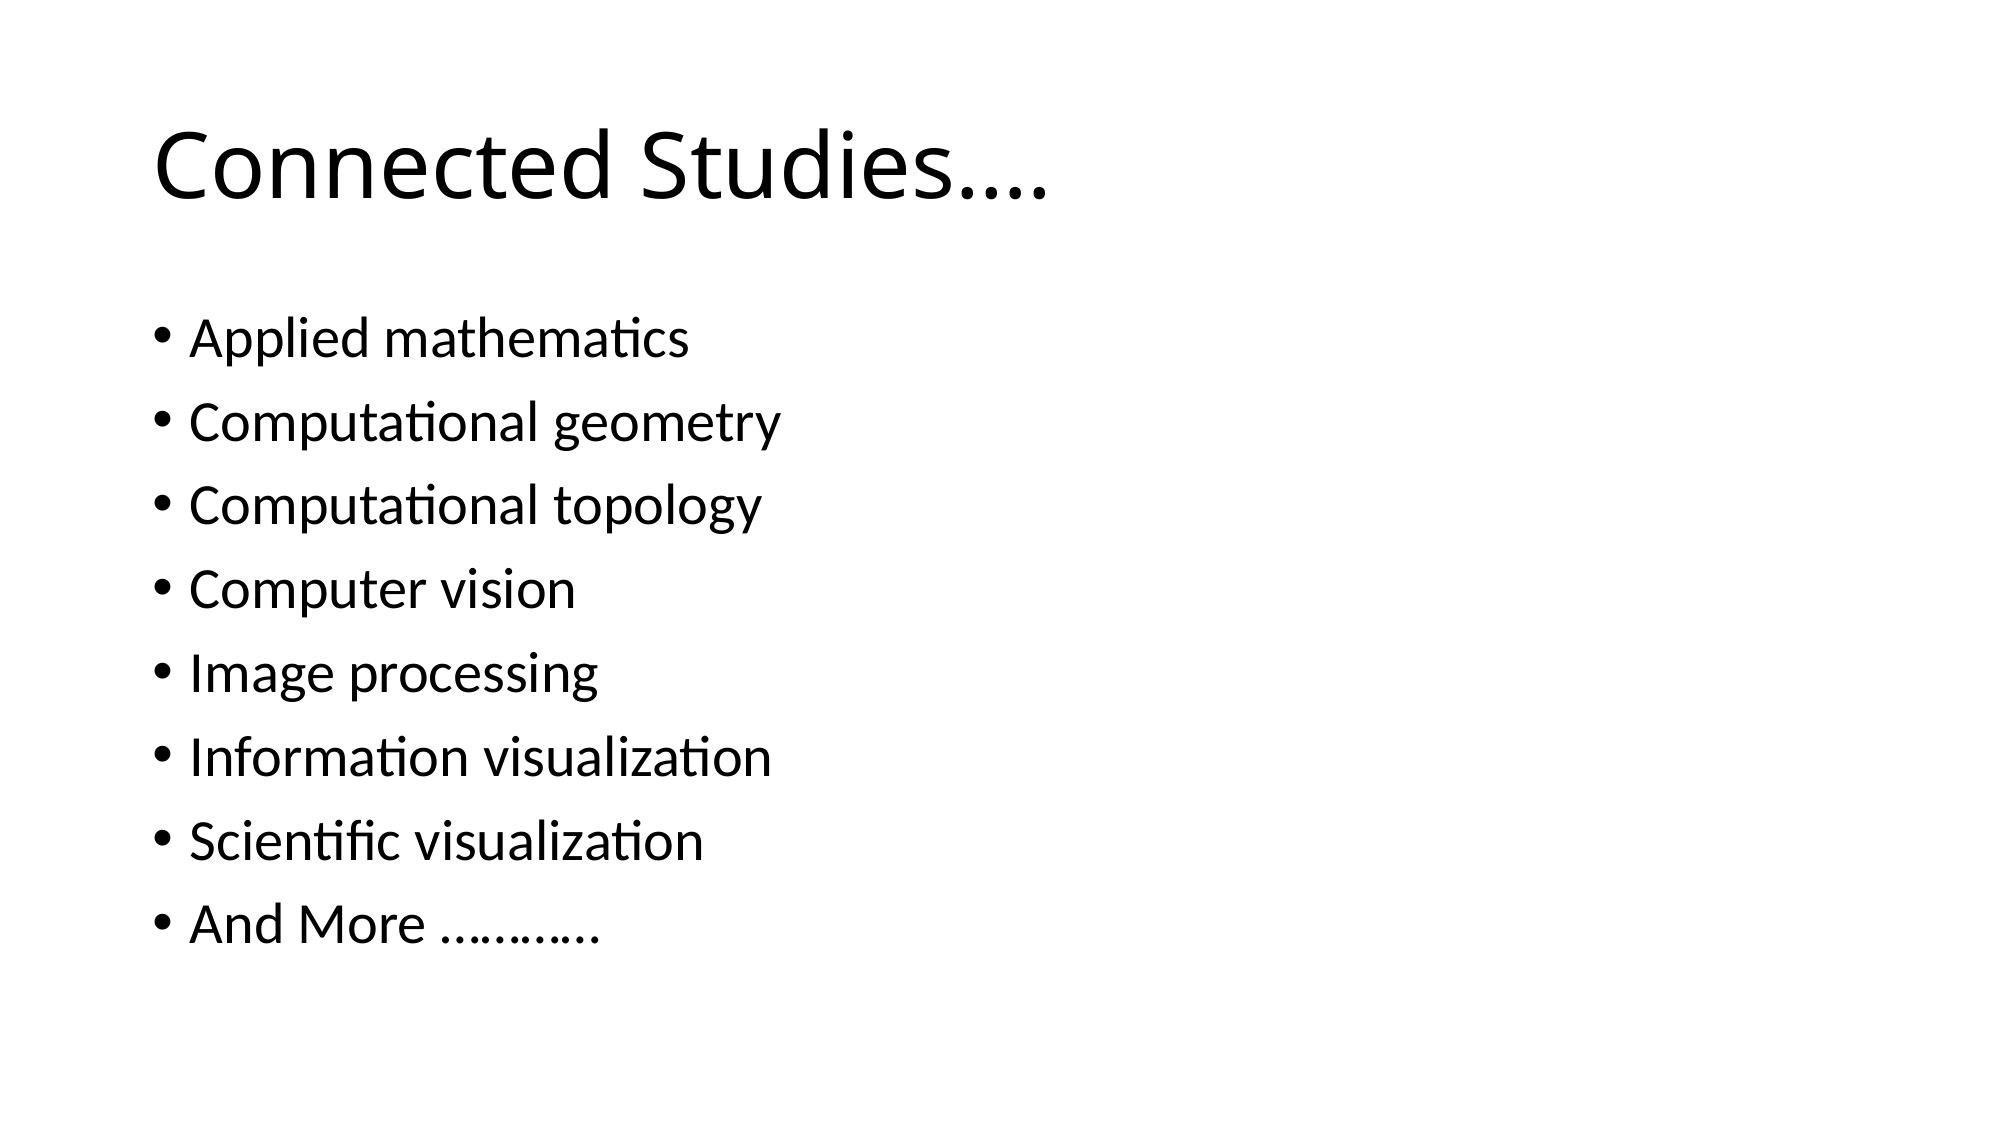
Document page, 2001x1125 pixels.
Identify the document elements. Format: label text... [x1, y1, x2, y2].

list Applied mathematics Computational geometry Computational topology Computer vision Image processing Information visualization Scientific visualization And More ………… [137, 299, 1863, 1014]
title Connected Studies…. [137, 59, 1863, 278]
